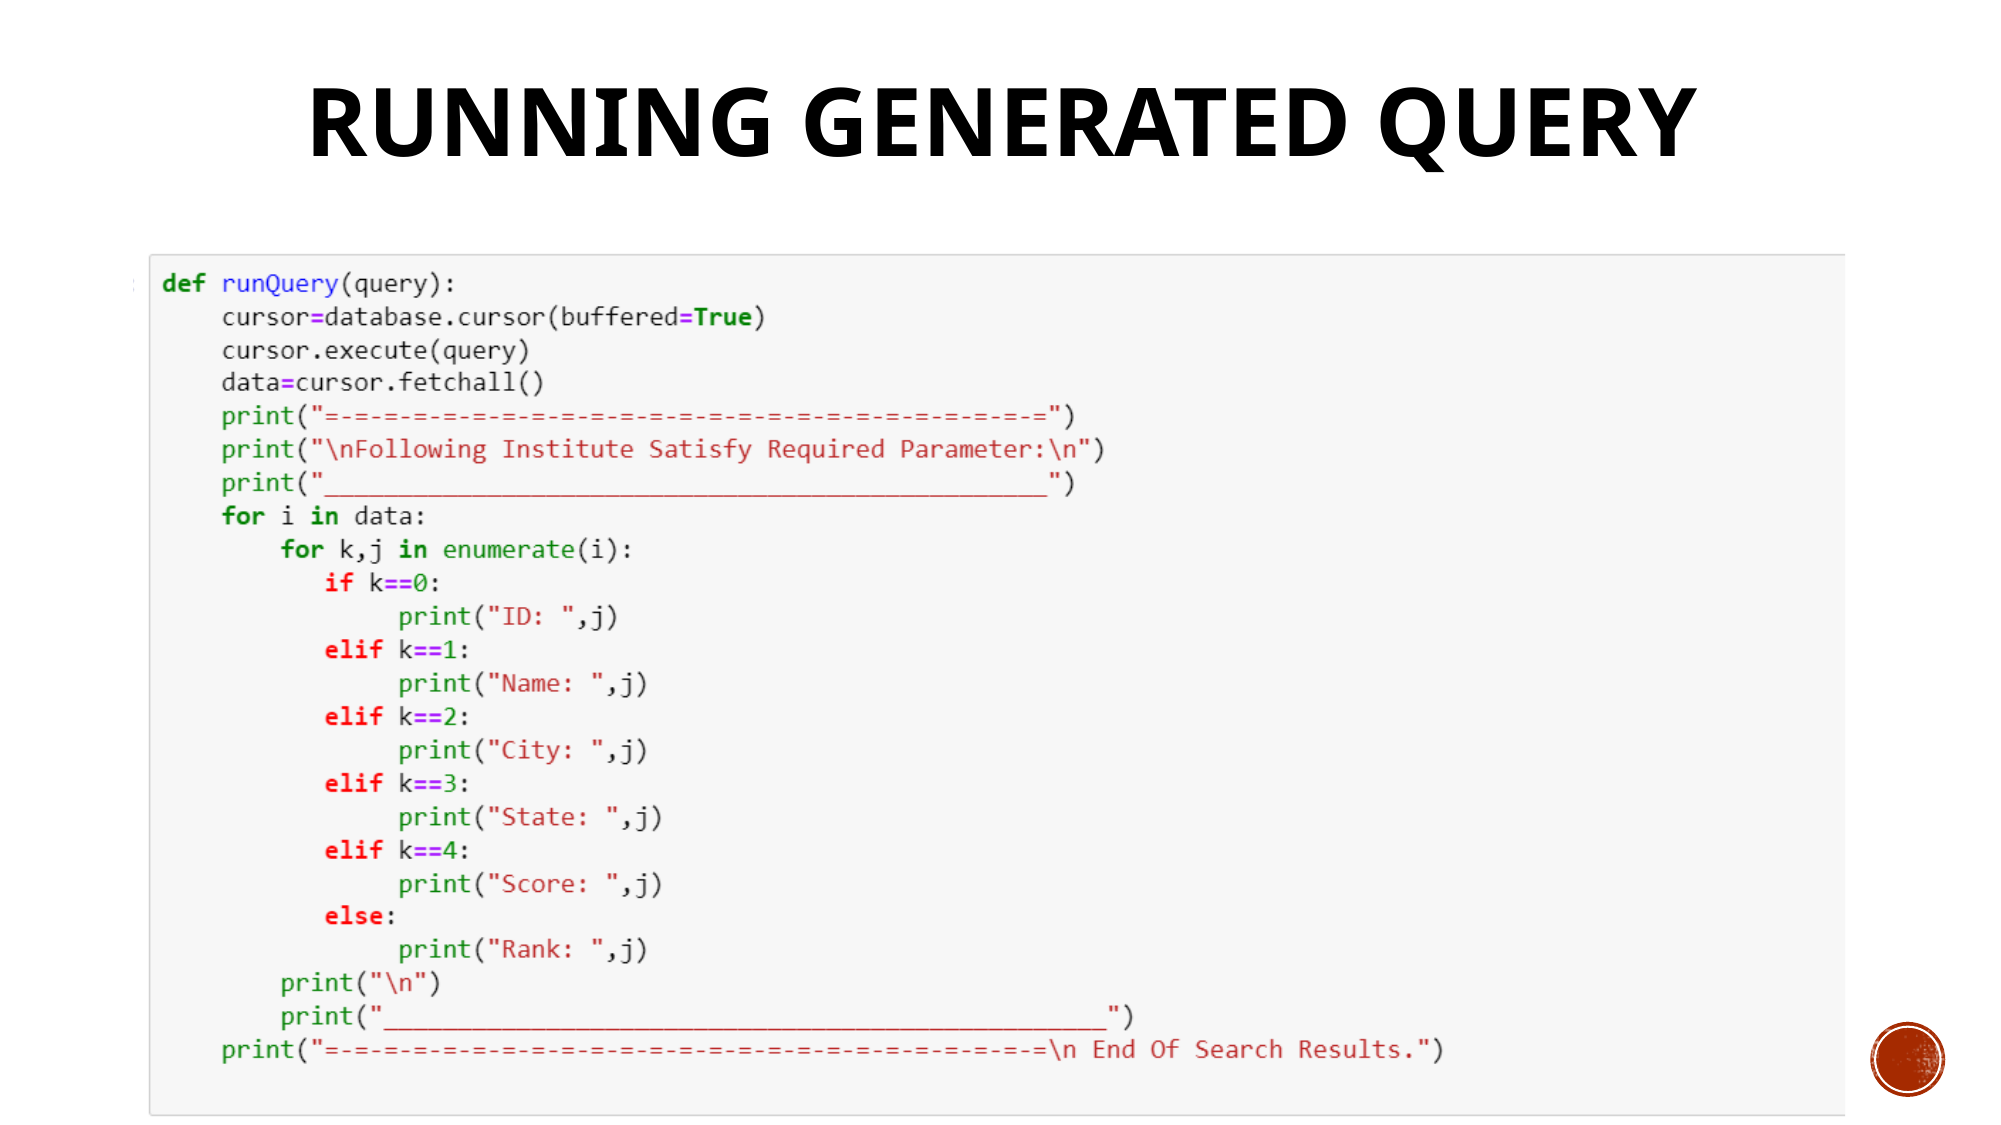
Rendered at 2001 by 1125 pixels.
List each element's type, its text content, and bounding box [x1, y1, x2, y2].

picture [133, 247, 1846, 1125]
text_box Running generated Query [290, 66, 1753, 247]
